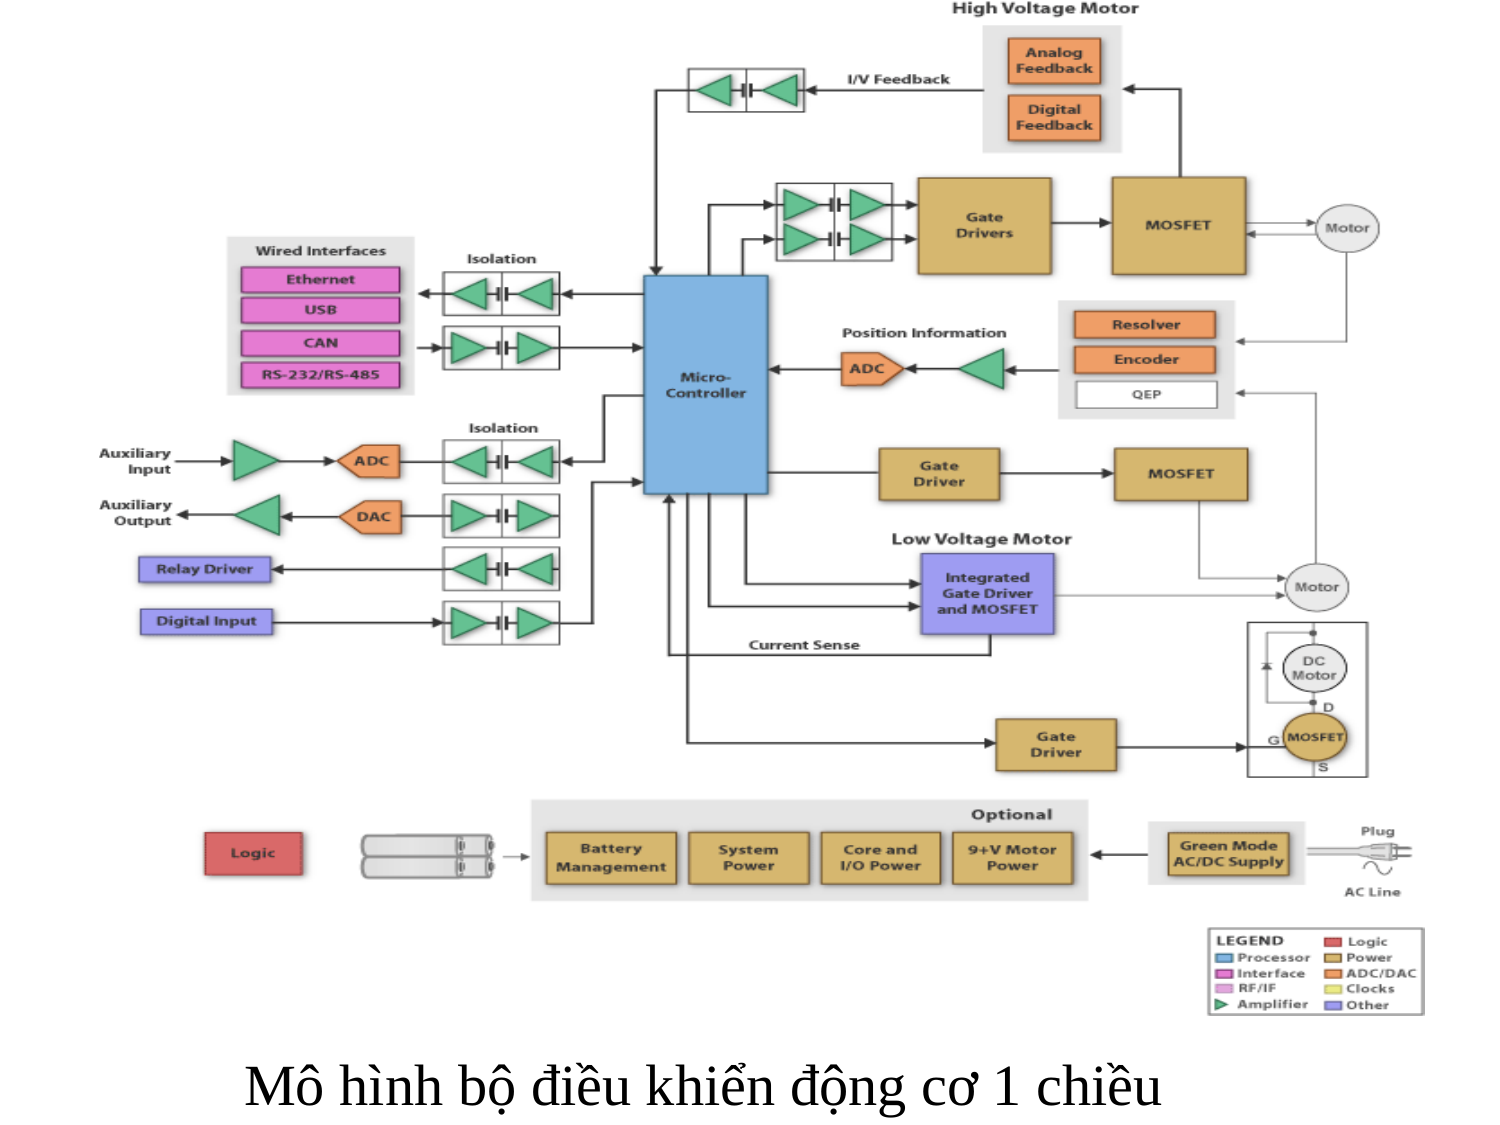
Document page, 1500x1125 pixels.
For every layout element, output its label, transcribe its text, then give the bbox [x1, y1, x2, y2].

text_box Mô hình bộ điều khiển động cơ 1 chiều [229, 1039, 1193, 1125]
picture [99, 0, 1426, 1016]
